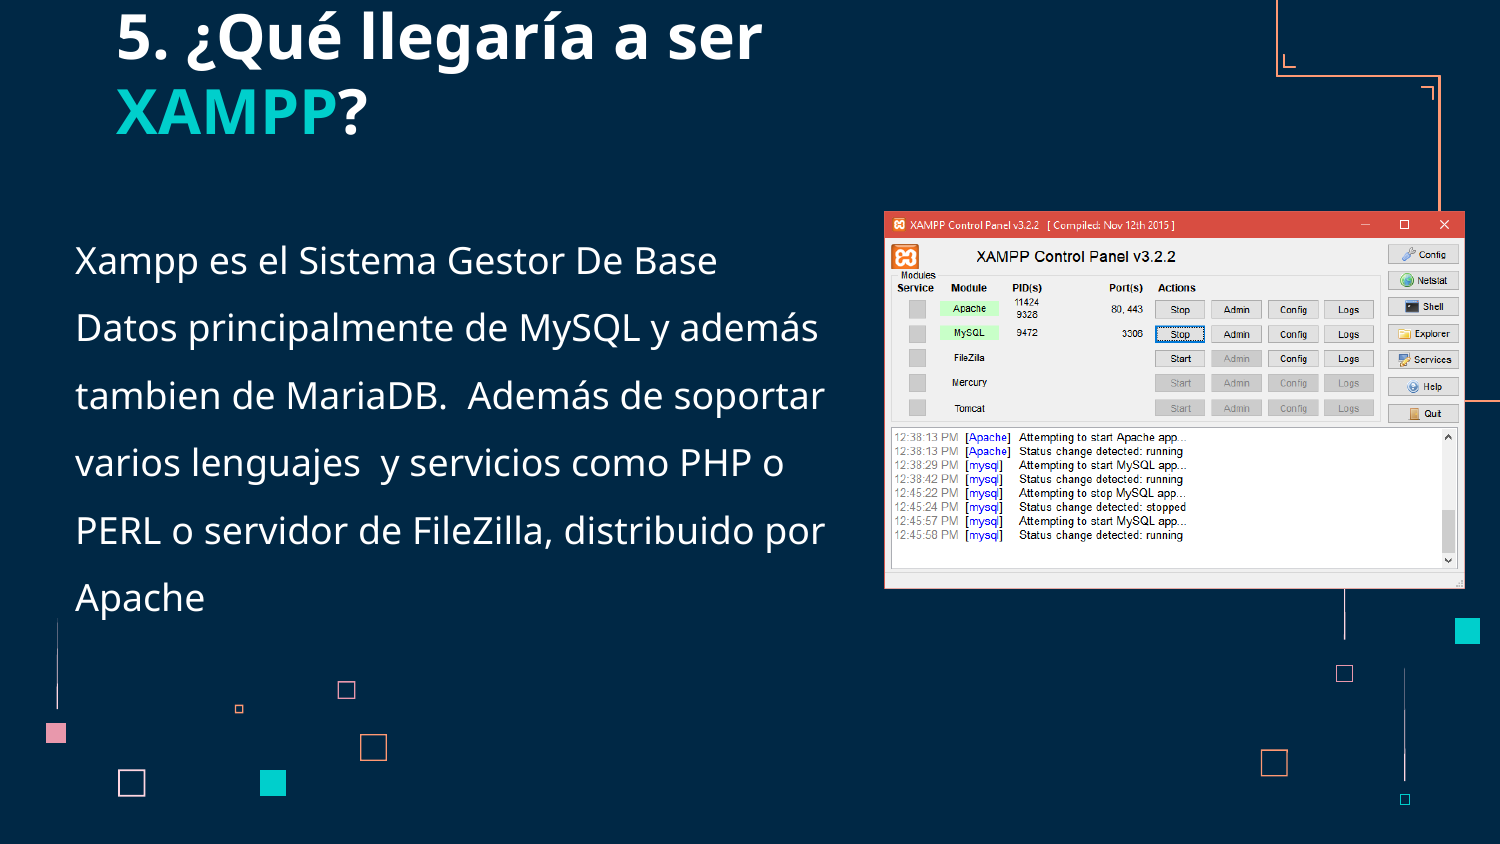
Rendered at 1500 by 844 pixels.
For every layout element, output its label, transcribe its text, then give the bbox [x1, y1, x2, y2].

list Xampp es el Sistema Gestor De Base Datos principalmente de MySQL y además tambien de MariaDB. Además de soportar varios lenguajes y servicios como PHP o PERL o servidor de FileZilla, distribuido por Apache [60, 199, 845, 731]
title 5. ¿Qué llegaría a ser XAMPP? [101, 67, 917, 163]
picture [883, 211, 1465, 589]
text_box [1260, 0, 1500, 402]
